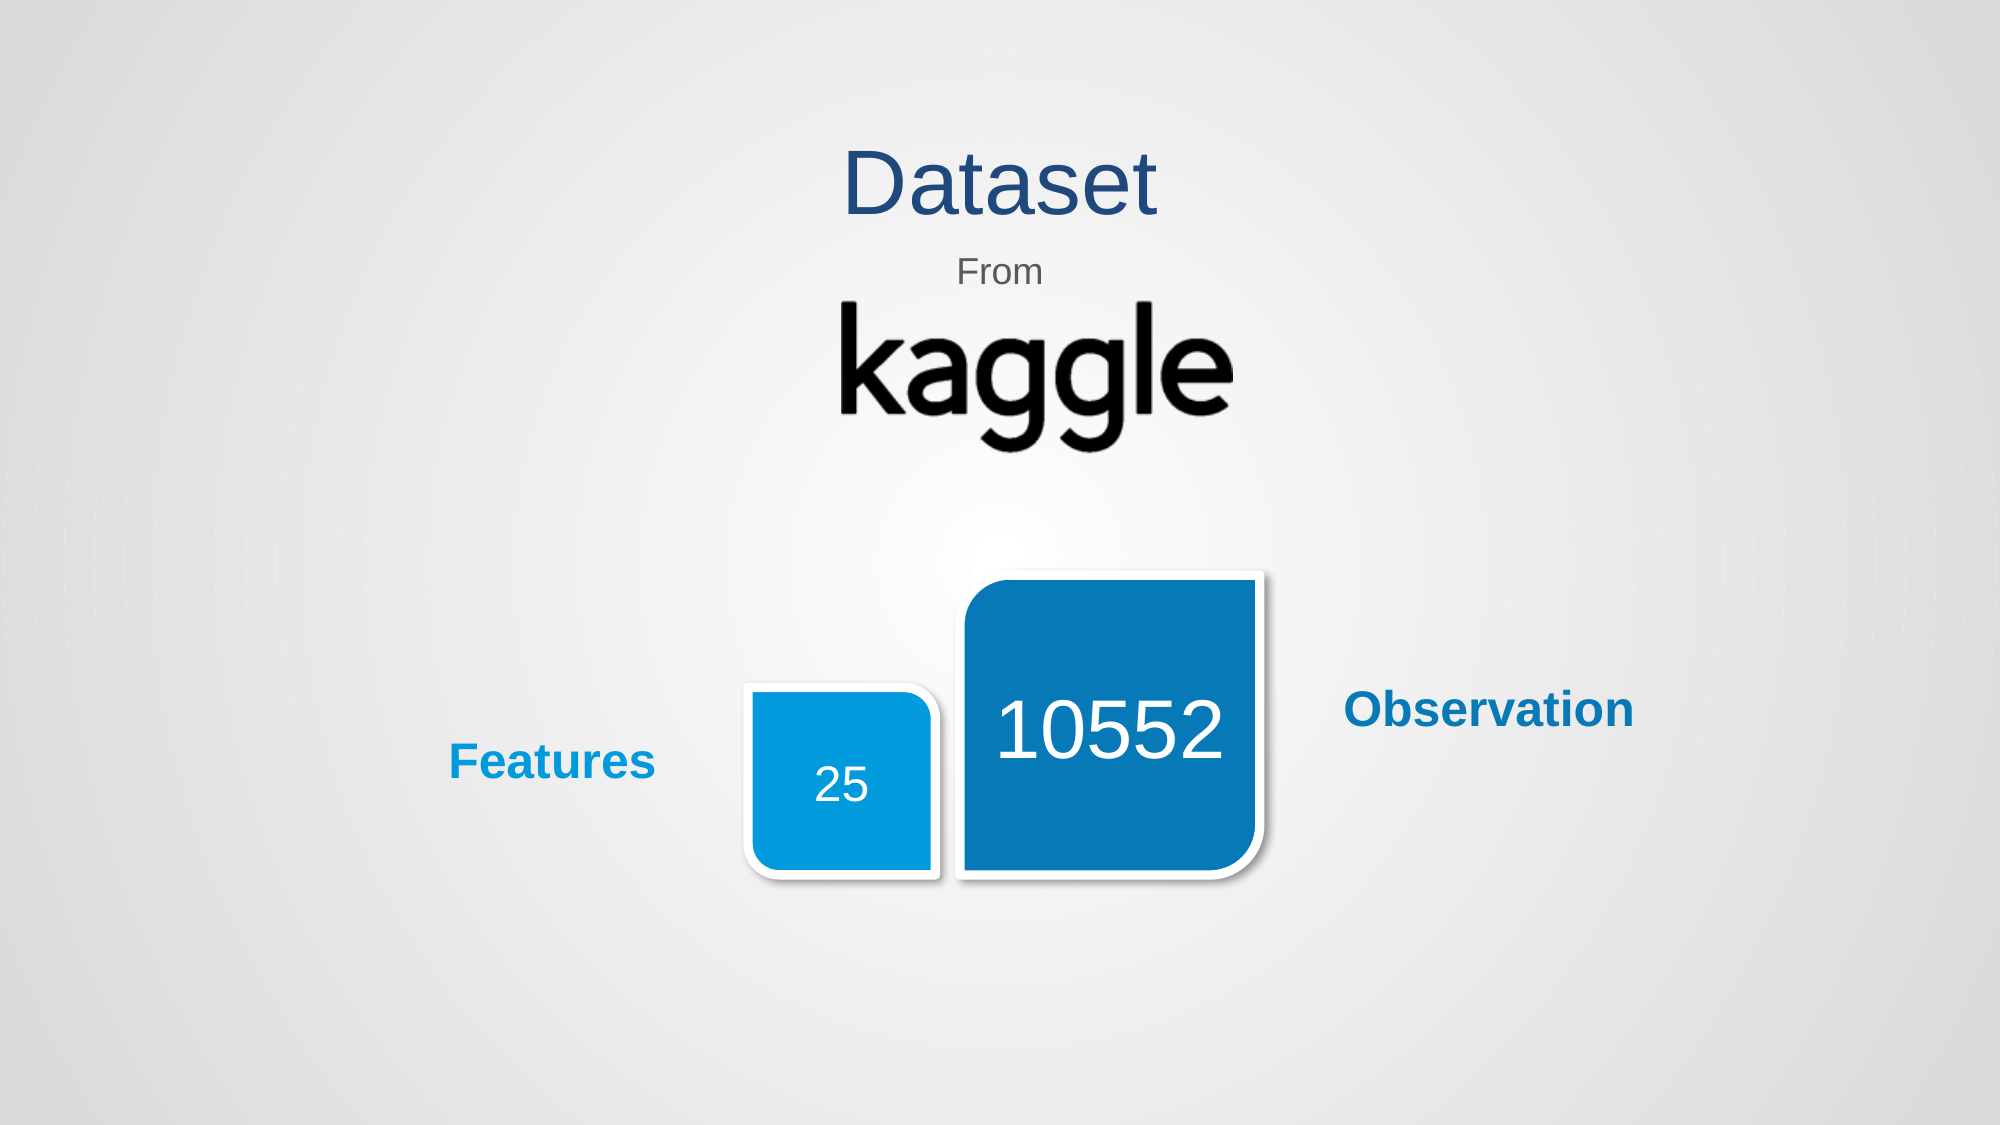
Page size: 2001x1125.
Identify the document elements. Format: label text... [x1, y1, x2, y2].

text_box From [391, 239, 1609, 300]
text_box Dataset [650, 115, 1350, 239]
text_box Observation [1328, 668, 1849, 744]
text_box 10552 [957, 572, 1262, 878]
text_box 25 [745, 685, 938, 877]
text_box Features [151, 720, 672, 796]
picture [841, 259, 1233, 495]
